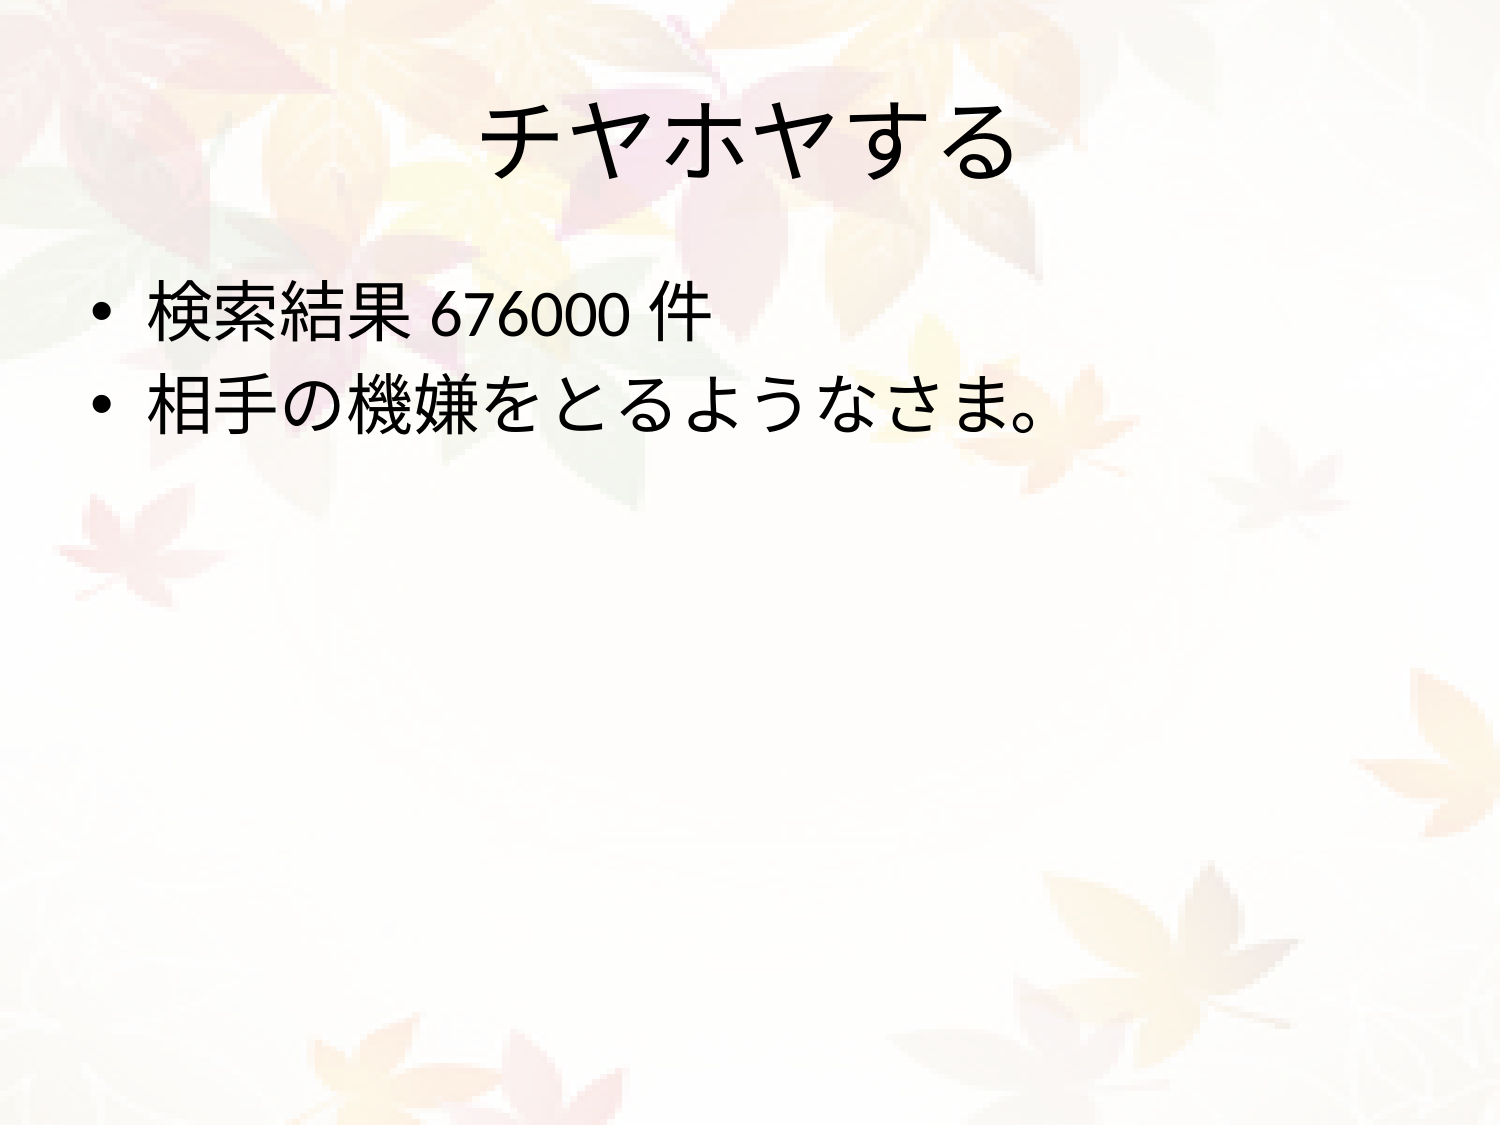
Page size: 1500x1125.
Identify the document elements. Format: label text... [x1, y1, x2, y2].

title チヤホヤする [75, 45, 1425, 233]
list 検索結果676000件 相手の機嫌をとるようなさま。 [75, 262, 1425, 1005]
